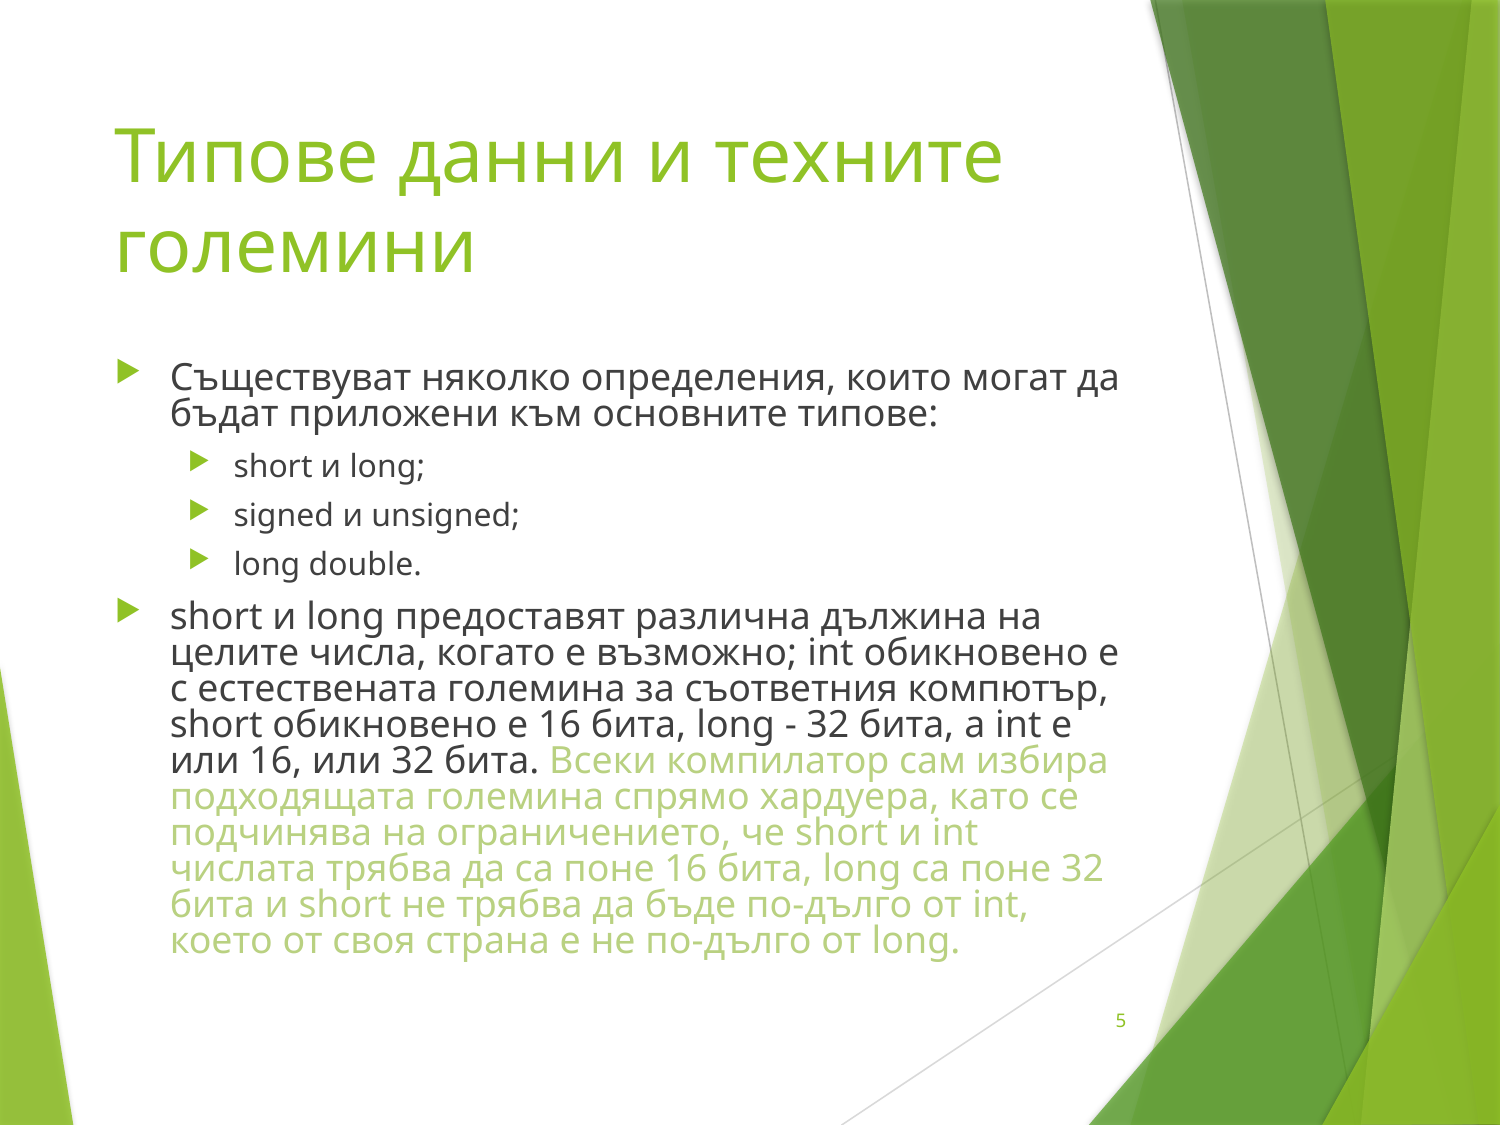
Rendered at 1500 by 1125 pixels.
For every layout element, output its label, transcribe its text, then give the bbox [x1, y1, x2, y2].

slide_number [886, 991, 999, 1051]
title Типове данни и техните големини [99, 99, 1142, 317]
slide_number 5 [1057, 991, 1142, 1051]
list Съществуват няколко определения, които могат да бъдат приложени към основните типове: short и long; signed и unsigned; long double. short и long предоставят различна дължина на целите числа, когато е възможно; int обикновено е с естествената големина за съответния компютър, short обикновено е 16 бита, long - 32 бита, a int е или 16, или 32 бита. Всеки компилатор сам избира подходящата големина спрямо хардуера, като се подчинява на ограничението, че short и int числата трябва да са поне 16 бита, long са поне 32 бита и short не трябва да бъде по-дълго от int, което от своя страна е не по-дълго от long. [99, 354, 1142, 992]
